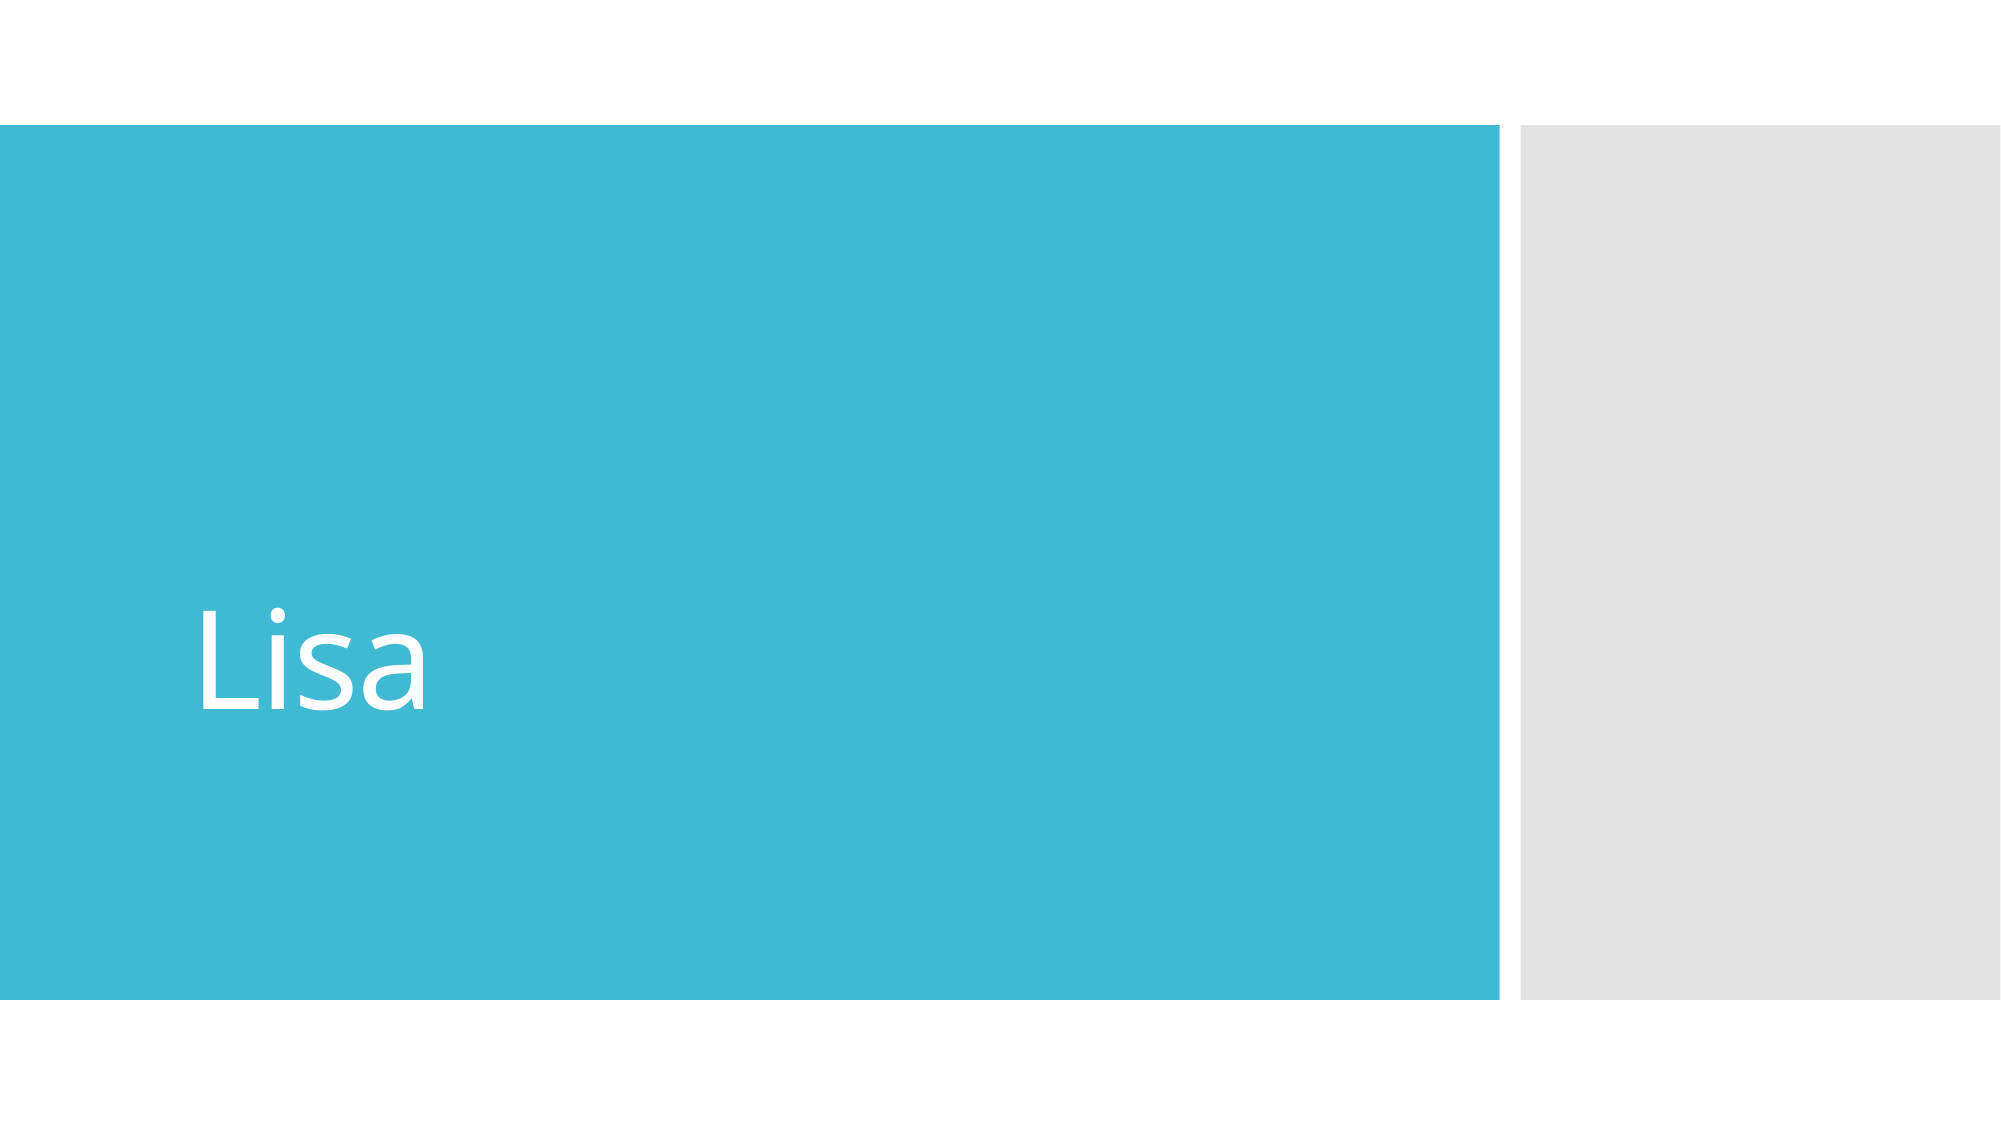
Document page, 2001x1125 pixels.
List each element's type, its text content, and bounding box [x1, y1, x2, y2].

title Lisa [175, 213, 1376, 747]
